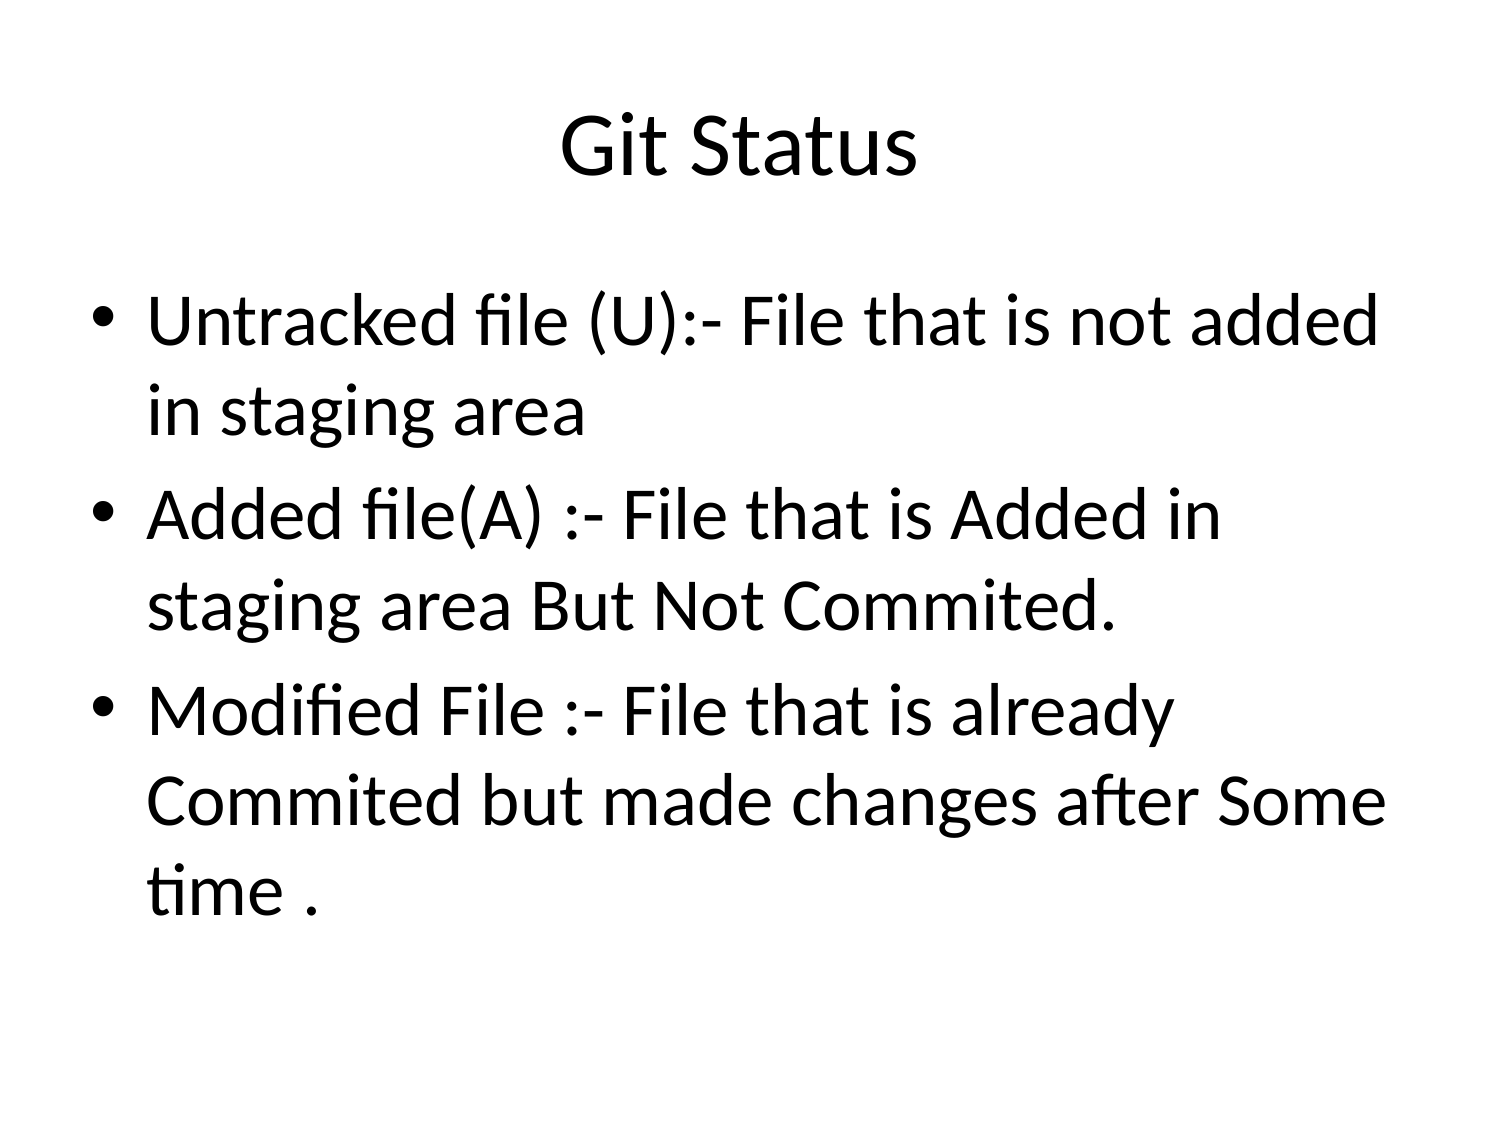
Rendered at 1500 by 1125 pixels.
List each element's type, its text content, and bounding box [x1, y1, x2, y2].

title Git Status [75, 45, 1425, 233]
list Untracked file (U):- File that is not added in staging area Added file(A) :- File that is Added in staging area But Not Commited. Modified File :- File that is already Commited but made changes after Some time . [75, 262, 1425, 1005]
